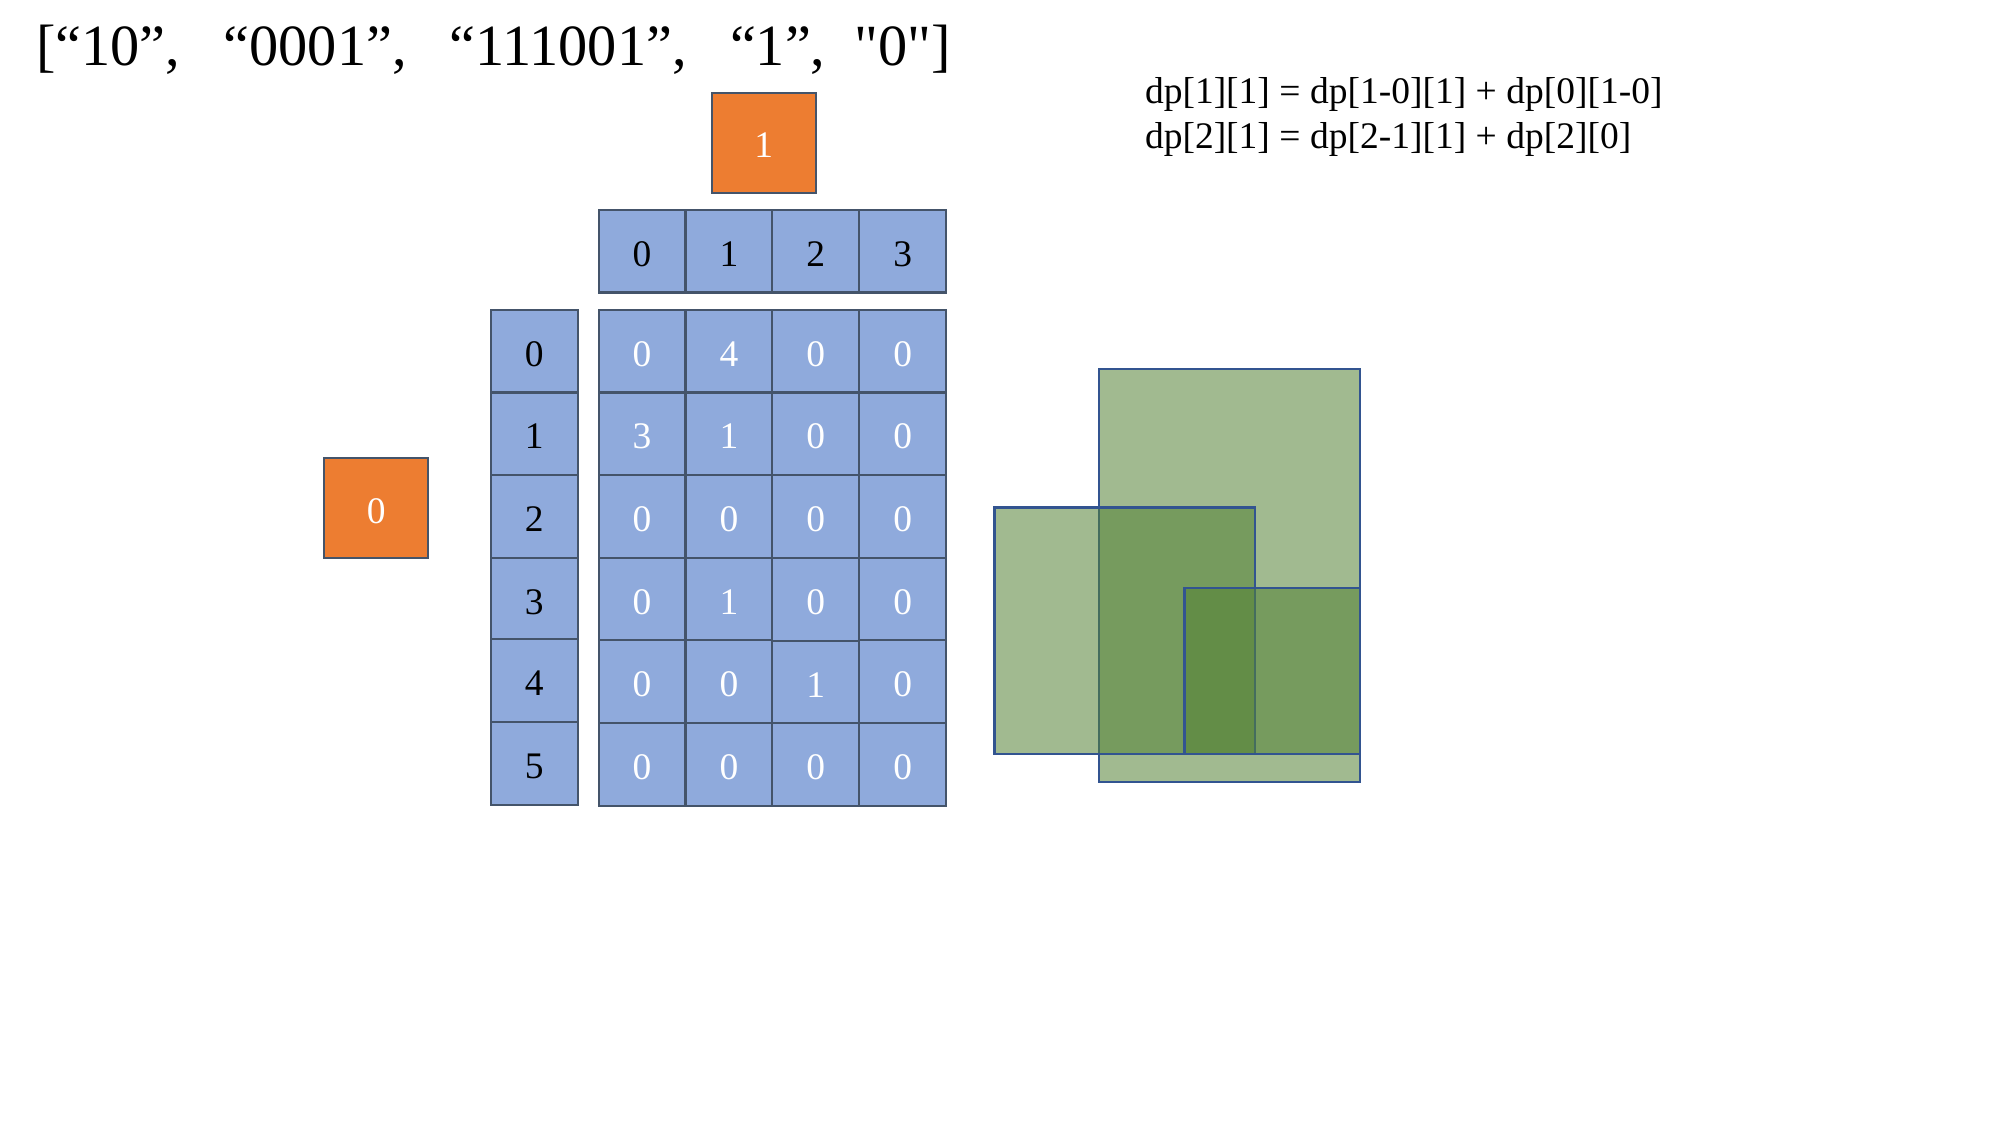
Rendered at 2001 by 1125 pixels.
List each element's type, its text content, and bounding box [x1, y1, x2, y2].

text_box 1 [711, 92, 817, 194]
text_box 0 [771, 474, 858, 557]
text_box 0 [858, 722, 947, 807]
text_box dp[1][1] = dp[1-0][1] + dp[0][1-0] dp[2][1] = dp[2-1][1] + dp[2][0] [1130, 59, 2000, 164]
text_box 5 [490, 721, 579, 806]
text_box 4 [490, 638, 579, 721]
text_box 0 [858, 309, 947, 392]
text_box 0 [598, 557, 684, 639]
text_box 2 [771, 209, 858, 294]
text_box [993, 506, 1256, 755]
text_box 1 [684, 557, 771, 639]
text_box 0 [490, 309, 579, 392]
text_box 0 [771, 309, 858, 392]
text_box 1 [490, 392, 579, 474]
text_box 0 [771, 392, 858, 474]
text_box 3 [858, 209, 947, 294]
text_box 0 [771, 722, 858, 807]
text_box [1098, 368, 1361, 587]
text_box 0 [684, 639, 773, 722]
text_box 0 [858, 557, 947, 639]
text_box 0 [858, 474, 947, 557]
text_box 1 [684, 209, 771, 294]
text_box 1 [684, 392, 771, 474]
text_box 0 [684, 474, 771, 557]
text_box 3 [490, 557, 579, 638]
text_box 0 [598, 722, 684, 807]
text_box 0 [771, 557, 858, 640]
text_box [“10”, “0001”, “111001”, “1”, "0"] [21, 0, 971, 85]
text_box [1098, 755, 1361, 783]
text_box 0 [598, 209, 684, 294]
text_box 2 [490, 474, 579, 557]
text_box 0 [323, 457, 429, 559]
text_box 0 [684, 722, 771, 807]
text_box 0 [598, 639, 684, 722]
text_box 0 [858, 639, 947, 722]
text_box 0 [598, 474, 684, 557]
text_box 4 [684, 309, 771, 392]
text_box [1183, 587, 1361, 755]
text_box 0 [598, 309, 684, 392]
text_box 0 [858, 392, 947, 474]
text_box 3 [598, 392, 684, 474]
text_box 1 [771, 640, 858, 722]
